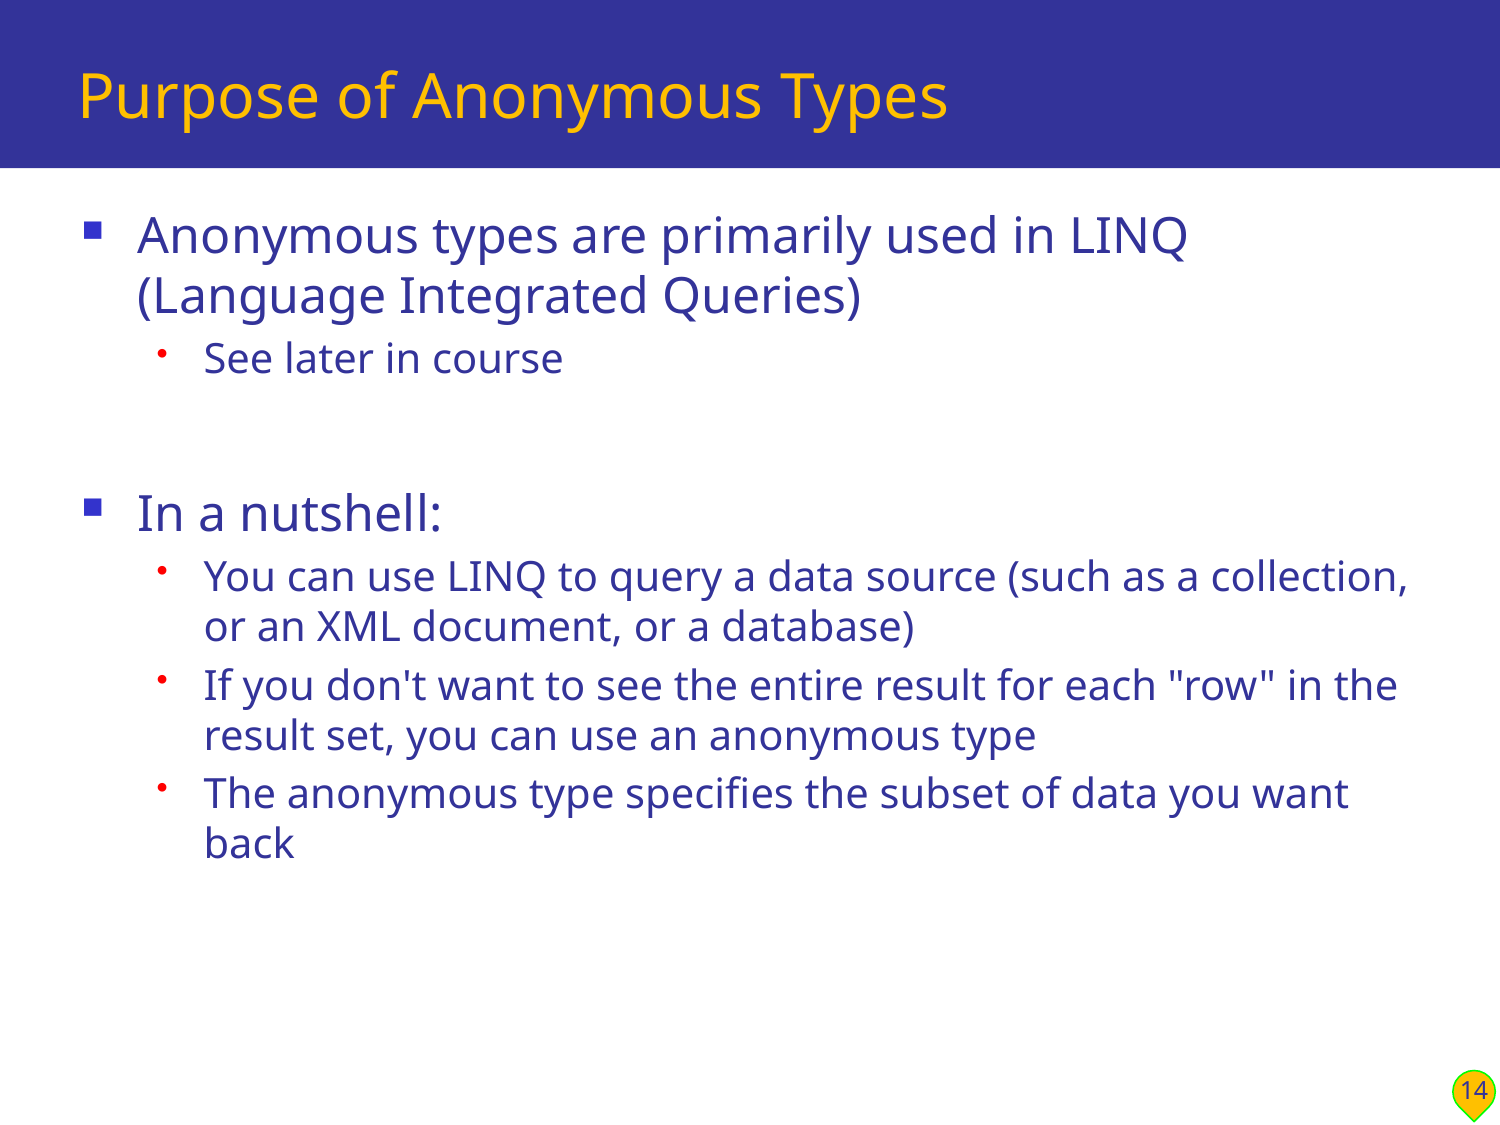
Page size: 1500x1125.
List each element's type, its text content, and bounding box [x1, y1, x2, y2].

title Purpose of Anonymous Types [61, 24, 1465, 139]
footer 14 [1431, 1040, 1500, 1117]
list Anonymous types are primarily used in LINQ (Language Integrated Queries) See later in course In a nutshell: You can use LINQ to query a data source (such as a collection, or an XML document, or a database) If you don't want to see the entire result for each "row" in the result set, you can use an anonymous type The anonymous type specifies the subset of data you want back [66, 196, 1460, 1007]
